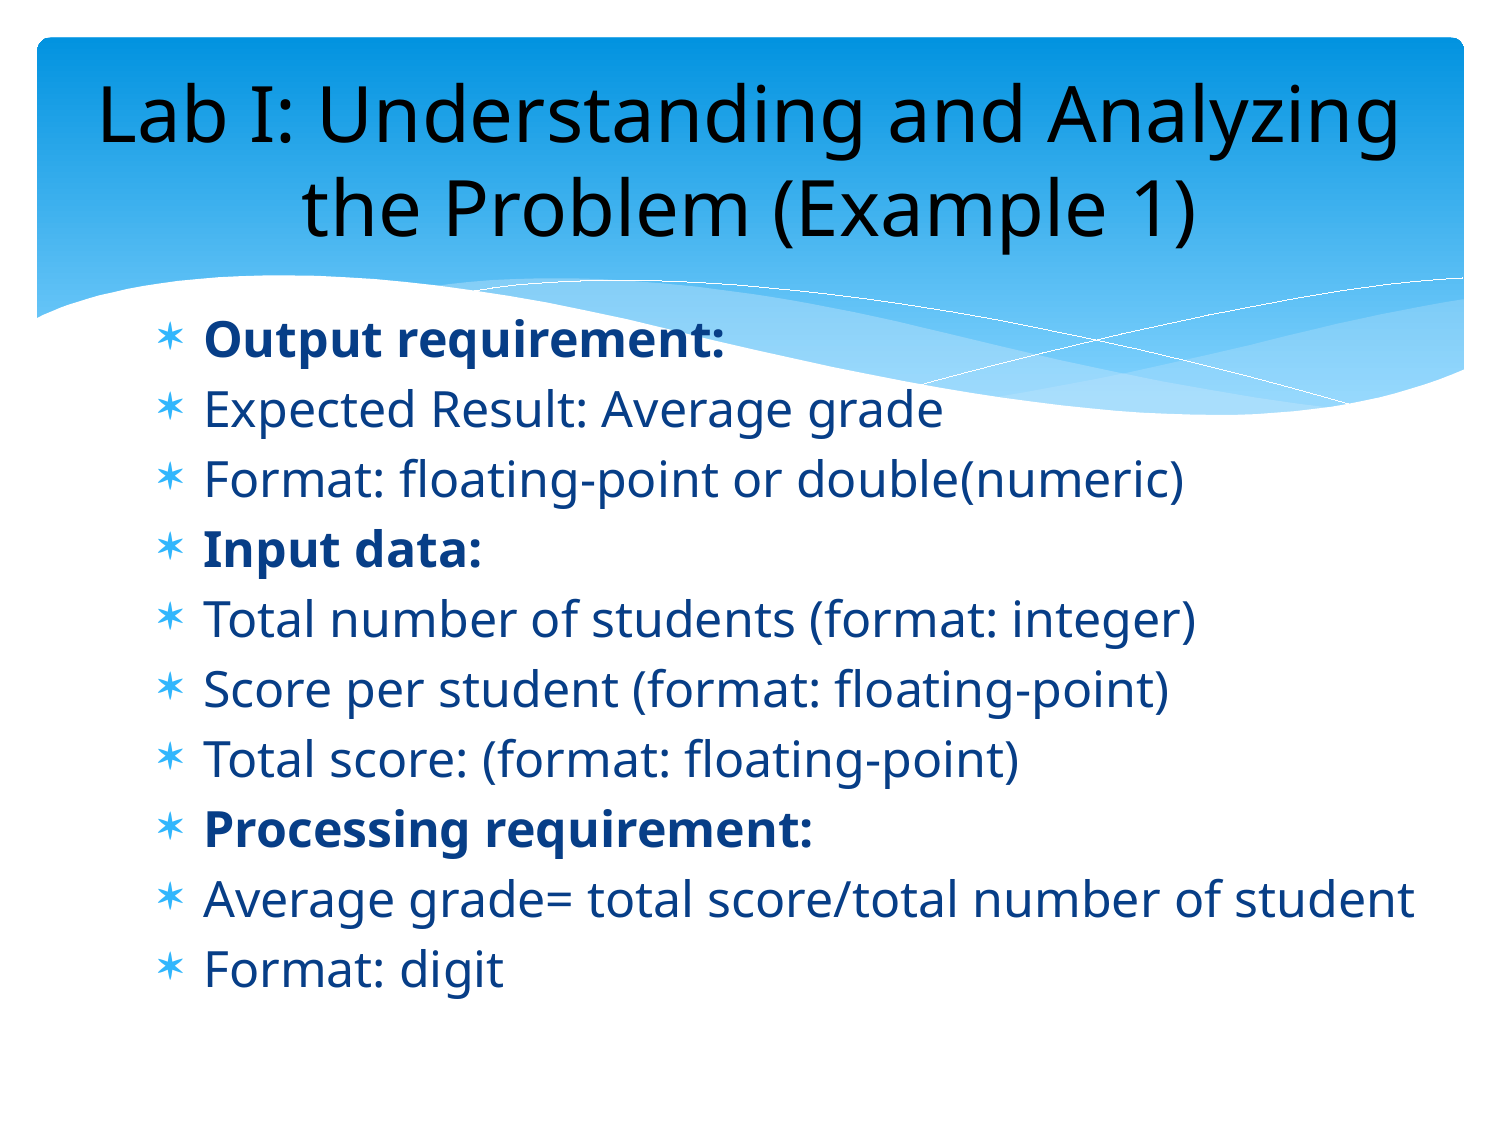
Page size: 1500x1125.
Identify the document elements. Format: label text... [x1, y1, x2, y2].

title Lab I: Understanding and Analyzing the Problem (Example 1) [75, 55, 1425, 261]
list Output requirement: Expected Result: Average grade Format: floating-point or double(numeric) Input data: Total number of students (format: integer) Score per student (format: floating-point) Total score: (format: floating-point) Processing requirement: Average grade= total score/total number of student Format: digit [143, 299, 1438, 1005]
